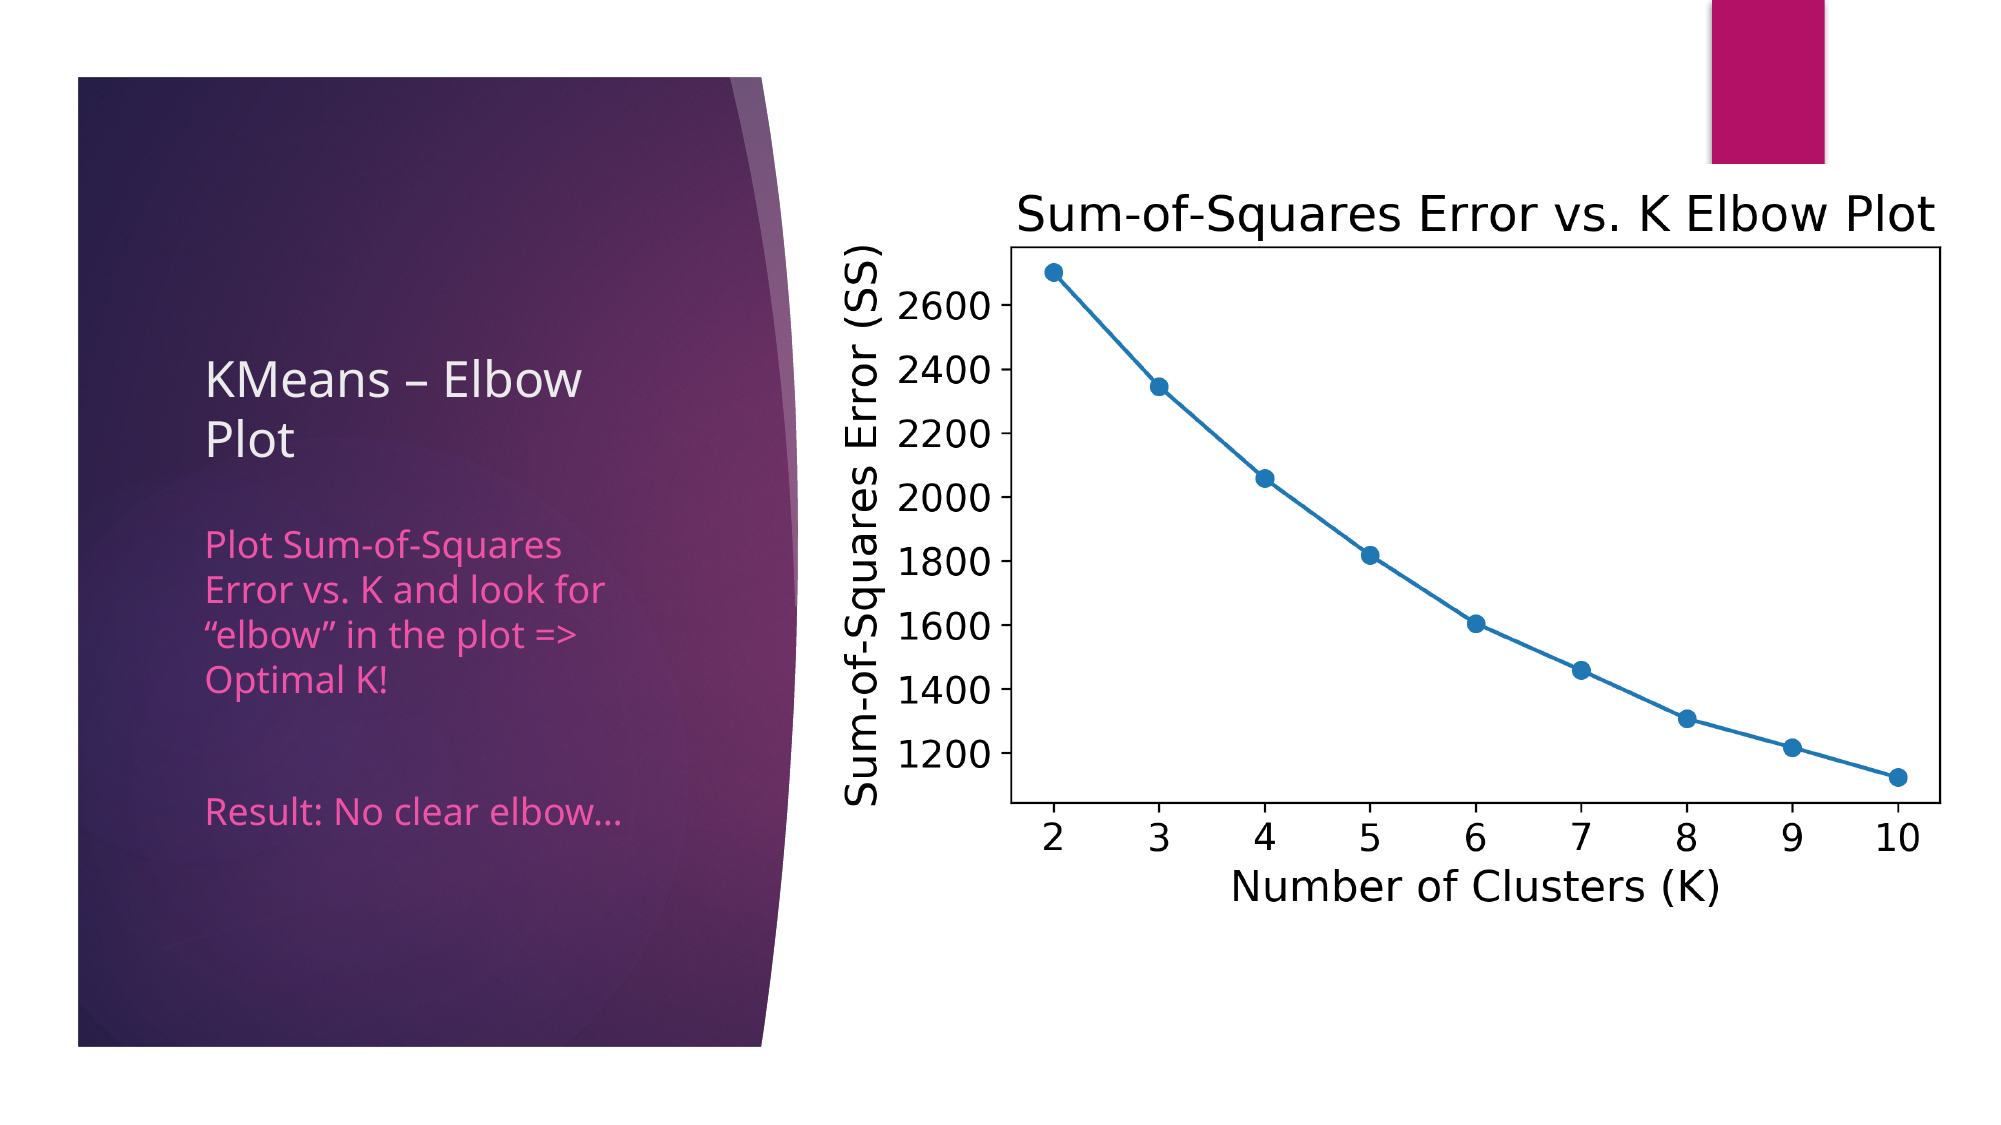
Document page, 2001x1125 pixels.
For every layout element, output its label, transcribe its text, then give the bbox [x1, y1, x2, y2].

picture [817, 164, 1979, 940]
title KMeans – Elbow Plot [189, 212, 648, 475]
list Plot Sum-of-Squares Error vs. K and look for “elbow” in the plot => Optimal K! Result: No clear elbow… [189, 513, 648, 989]
